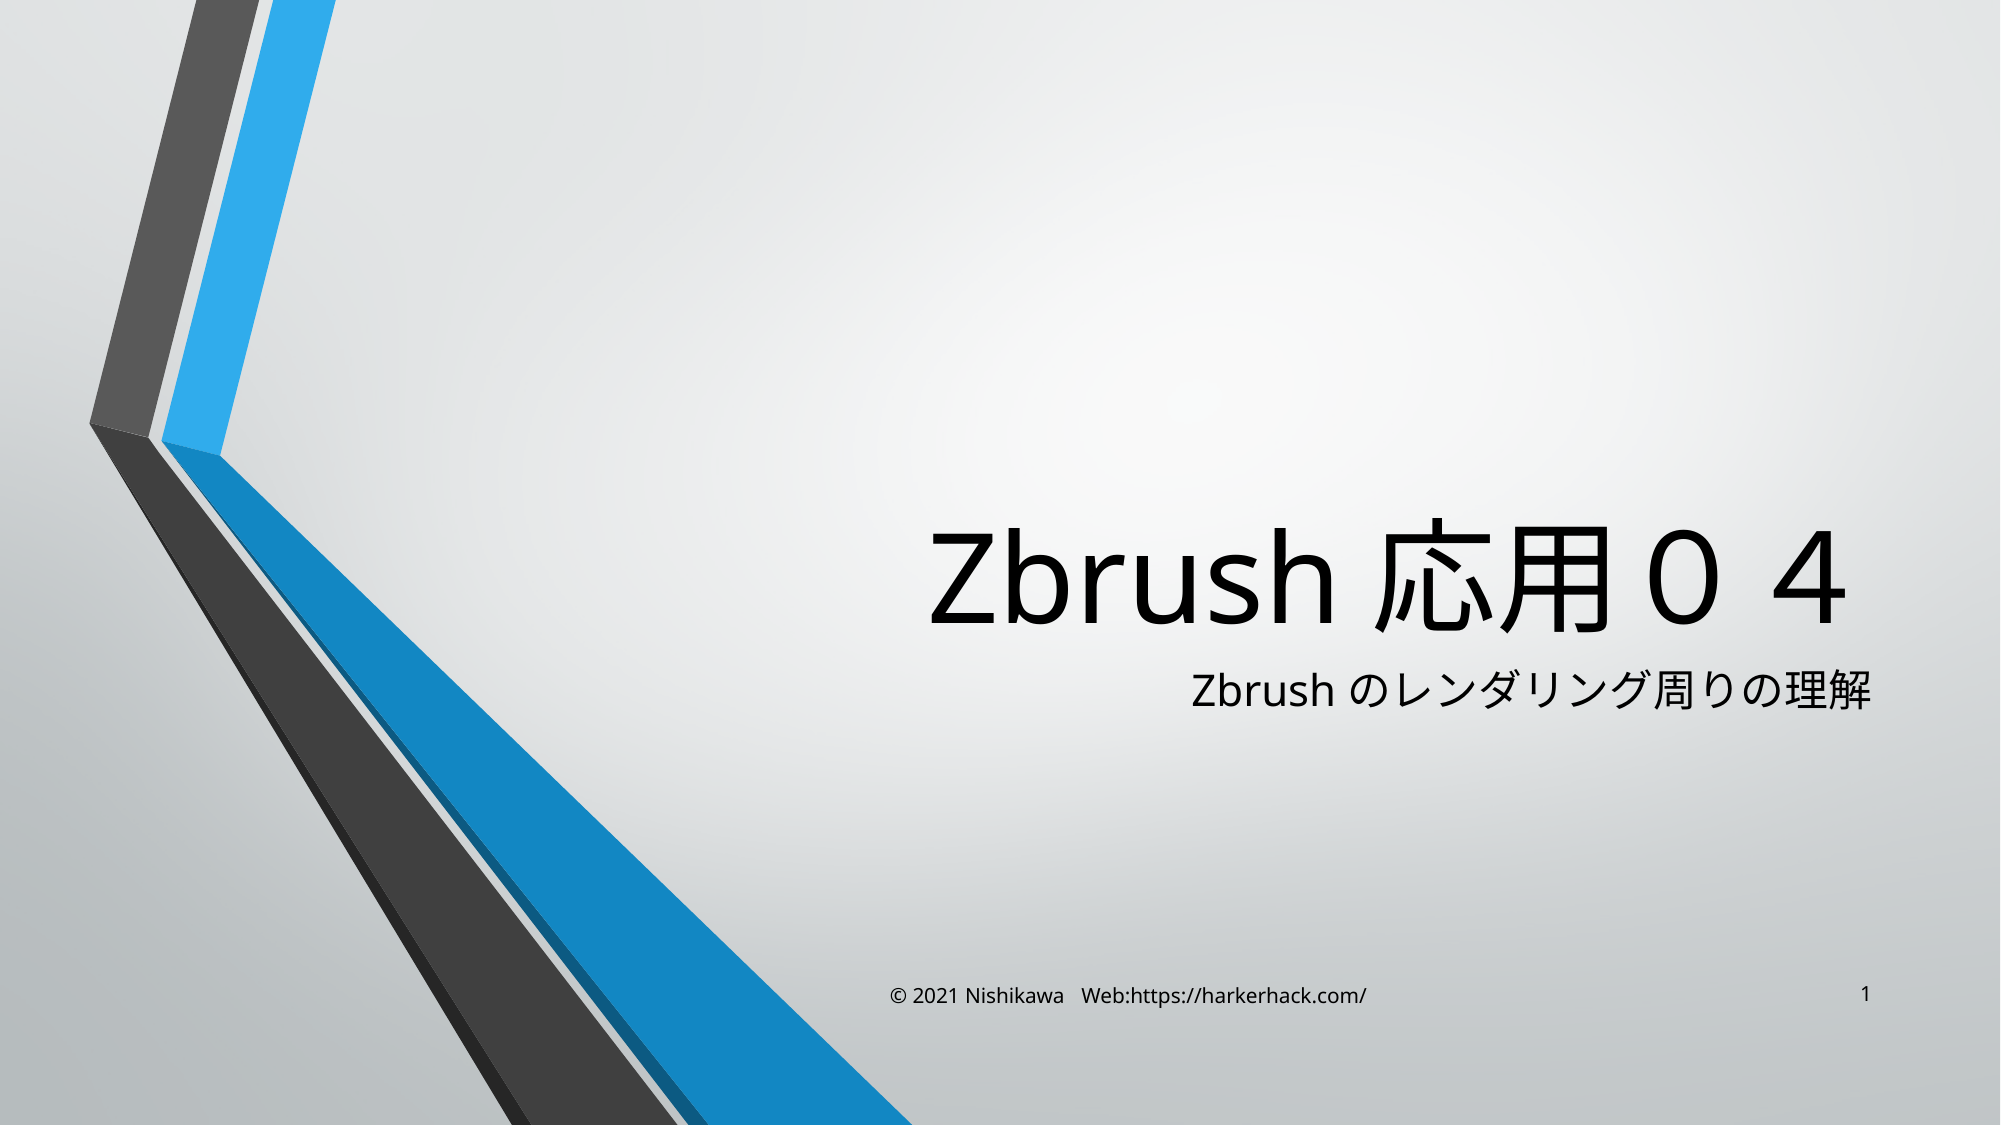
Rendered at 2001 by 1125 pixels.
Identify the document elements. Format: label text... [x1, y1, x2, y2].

footer © 2021 Nishikawa Web:https://harkerhack.com/ [874, 965, 1584, 1025]
title Zbrush応用０４ [480, 226, 1887, 656]
subtitle Zbrushのレンダリング周りの理解 [740, 655, 1887, 884]
slide_number 1 [1796, 965, 1887, 1025]
